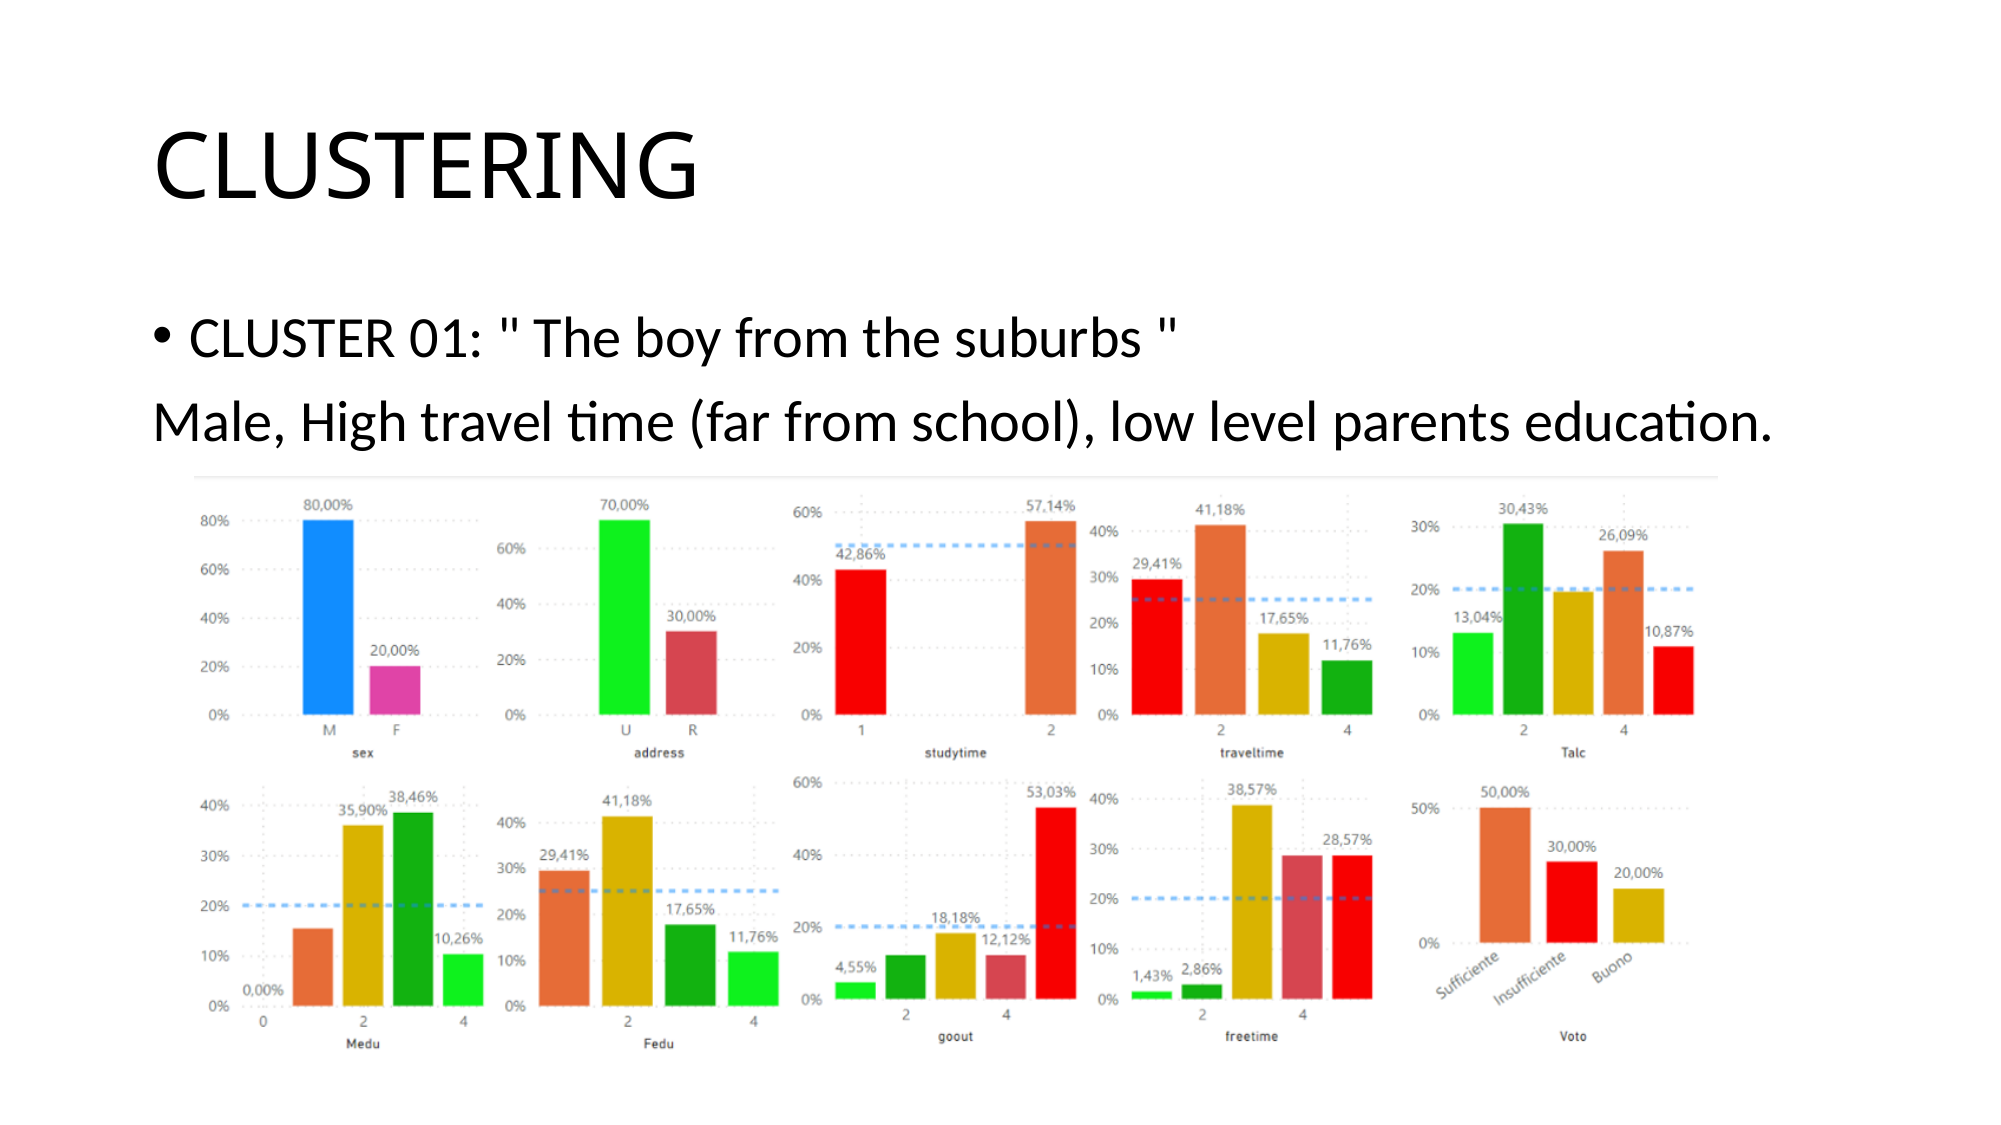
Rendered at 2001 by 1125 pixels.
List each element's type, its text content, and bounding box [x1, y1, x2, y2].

list CLUSTER 01: " The boy from the suburbs " Male, High travel time (far from school), low level parents education. [137, 299, 1863, 1014]
picture [194, 476, 1718, 1066]
title CLUSTERING [137, 59, 1863, 278]
